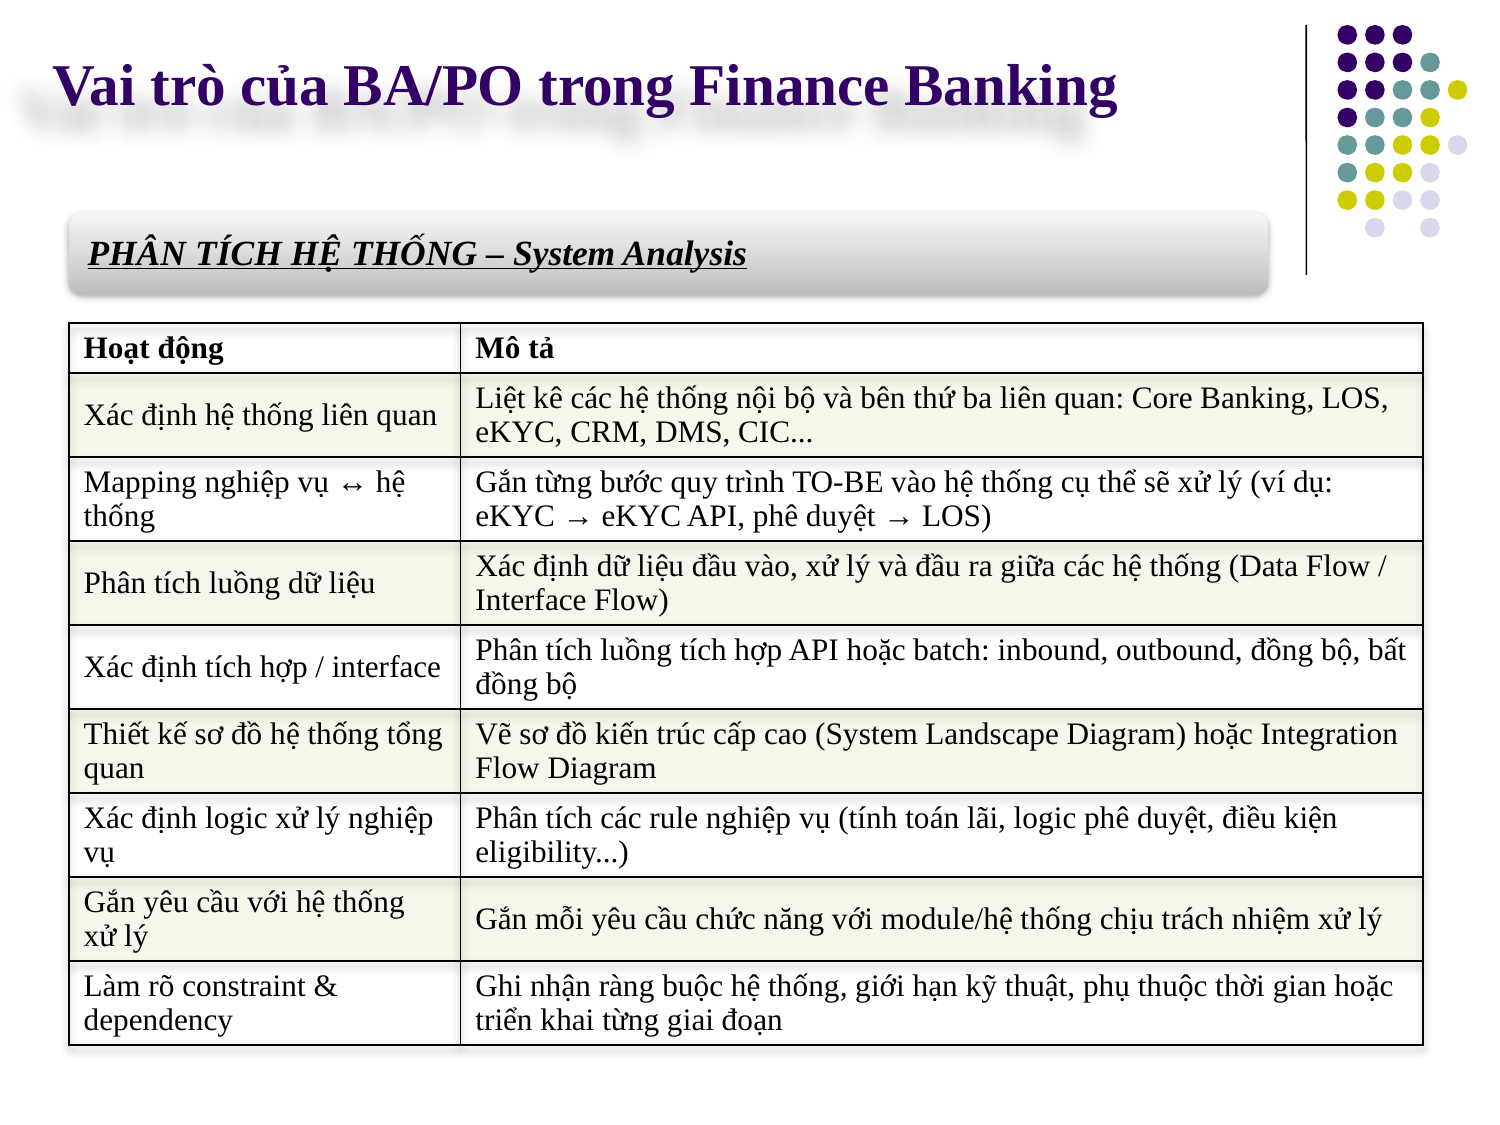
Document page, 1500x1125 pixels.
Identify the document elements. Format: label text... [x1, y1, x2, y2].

table_cell Phân tích luồng tích hợp API hoặc batch: inbound, outbound, đồng bộ, bất đồng bộ [461, 626, 1422, 708]
table_cell Gắn mỗi yêu cầu chức năng với module/hệ thống chịu trách nhiệm xử lý [461, 878, 1422, 960]
table_cell Làm rõ constraint & dependency [70, 962, 460, 1044]
table_header Mô tả [461, 324, 1422, 372]
table_cell Phân tích luồng dữ liệu [70, 542, 460, 624]
table_cell Liệt kê các hệ thống nội bộ và bên thứ ba liên quan: Core Banking, LOS, eKYC, CRM, DMS, CIC... [461, 374, 1422, 456]
table_cell Mapping nghiệp vụ ↔ hệ thống [70, 458, 460, 540]
table_cell Xác định hệ thống liên quan [70, 374, 460, 456]
table_cell Xác định tích hợp / interface [70, 626, 460, 708]
table_cell Xác định dữ liệu đầu vào, xử lý và đầu ra giữa các hệ thống (Data Flow / Interface Flow) [461, 542, 1422, 624]
text_box Vai trò của BA/PO trong Finance Banking [37, 37, 1300, 125]
table_cell Ghi nhận ràng buộc hệ thống, giới hạn kỹ thuật, phụ thuộc thời gian hoặc triển khai từng giai đoạn [461, 962, 1422, 1044]
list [68, 212, 1269, 351]
table_header Hoạt động [70, 358, 460, 372]
table_cell Xác định logic xử lý nghiệp vụ [70, 794, 460, 876]
table_cell Thiết kế sơ đồ hệ thống tổng quan [70, 710, 460, 792]
table_cell Vẽ sơ đồ kiến trúc cấp cao (System Landscape Diagram) hoặc Integration Flow Diagram [461, 710, 1422, 792]
table_cell Gắn từng bước quy trình TO-BE vào hệ thống cụ thể sẽ xử lý (ví dụ: eKYC → eKYC API, phê duyệt → LOS) [461, 458, 1422, 540]
table_cell Gắn yêu cầu với hệ thống xử lý [70, 878, 460, 960]
table_cell Phân tích các rule nghiệp vụ (tính toán lãi, logic phê duyệt, điều kiện eligibility...) [461, 794, 1422, 876]
